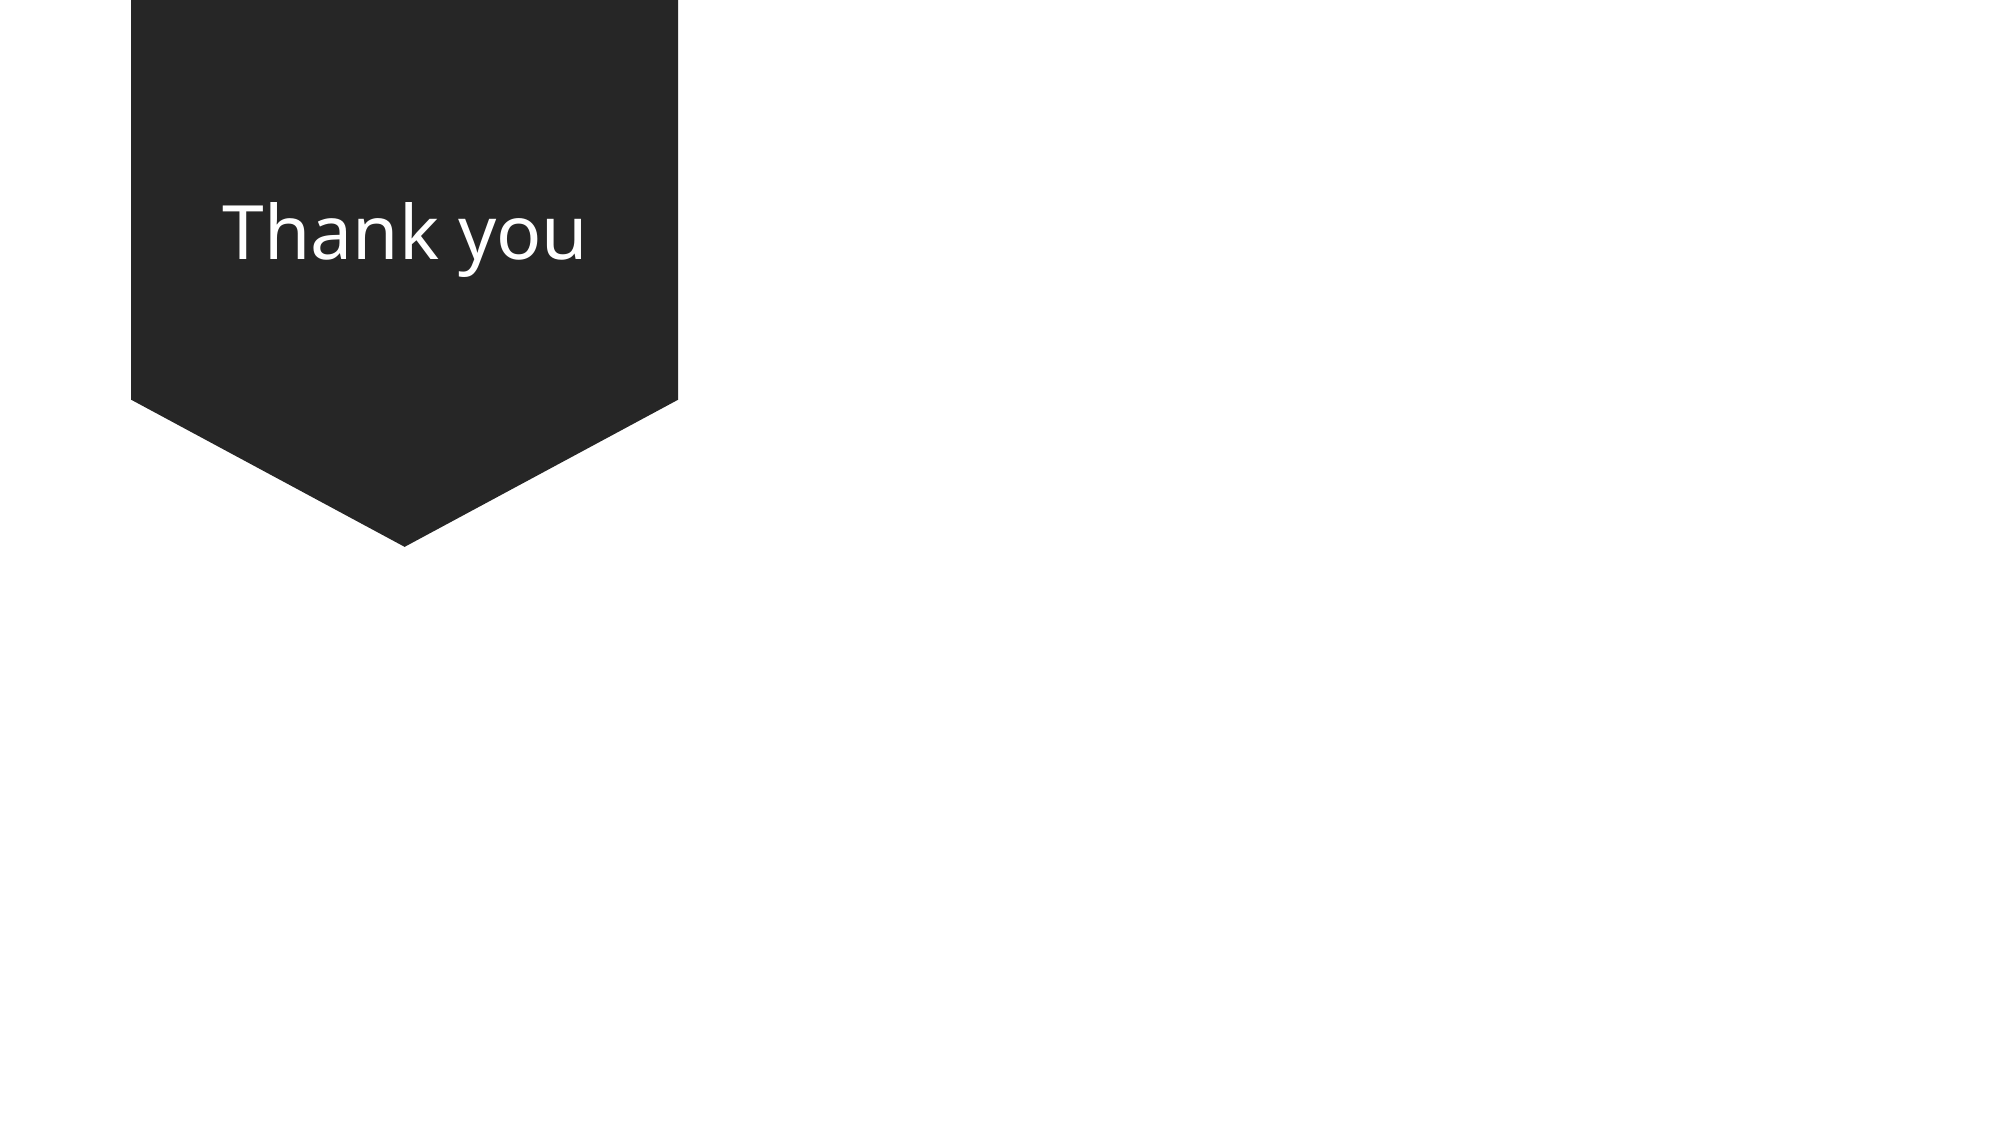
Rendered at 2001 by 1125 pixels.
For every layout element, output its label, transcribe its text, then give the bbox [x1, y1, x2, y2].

title Thank you [168, 31, 643, 440]
text_box [203, 440, 606, 549]
text_box [130, 0, 680, 421]
